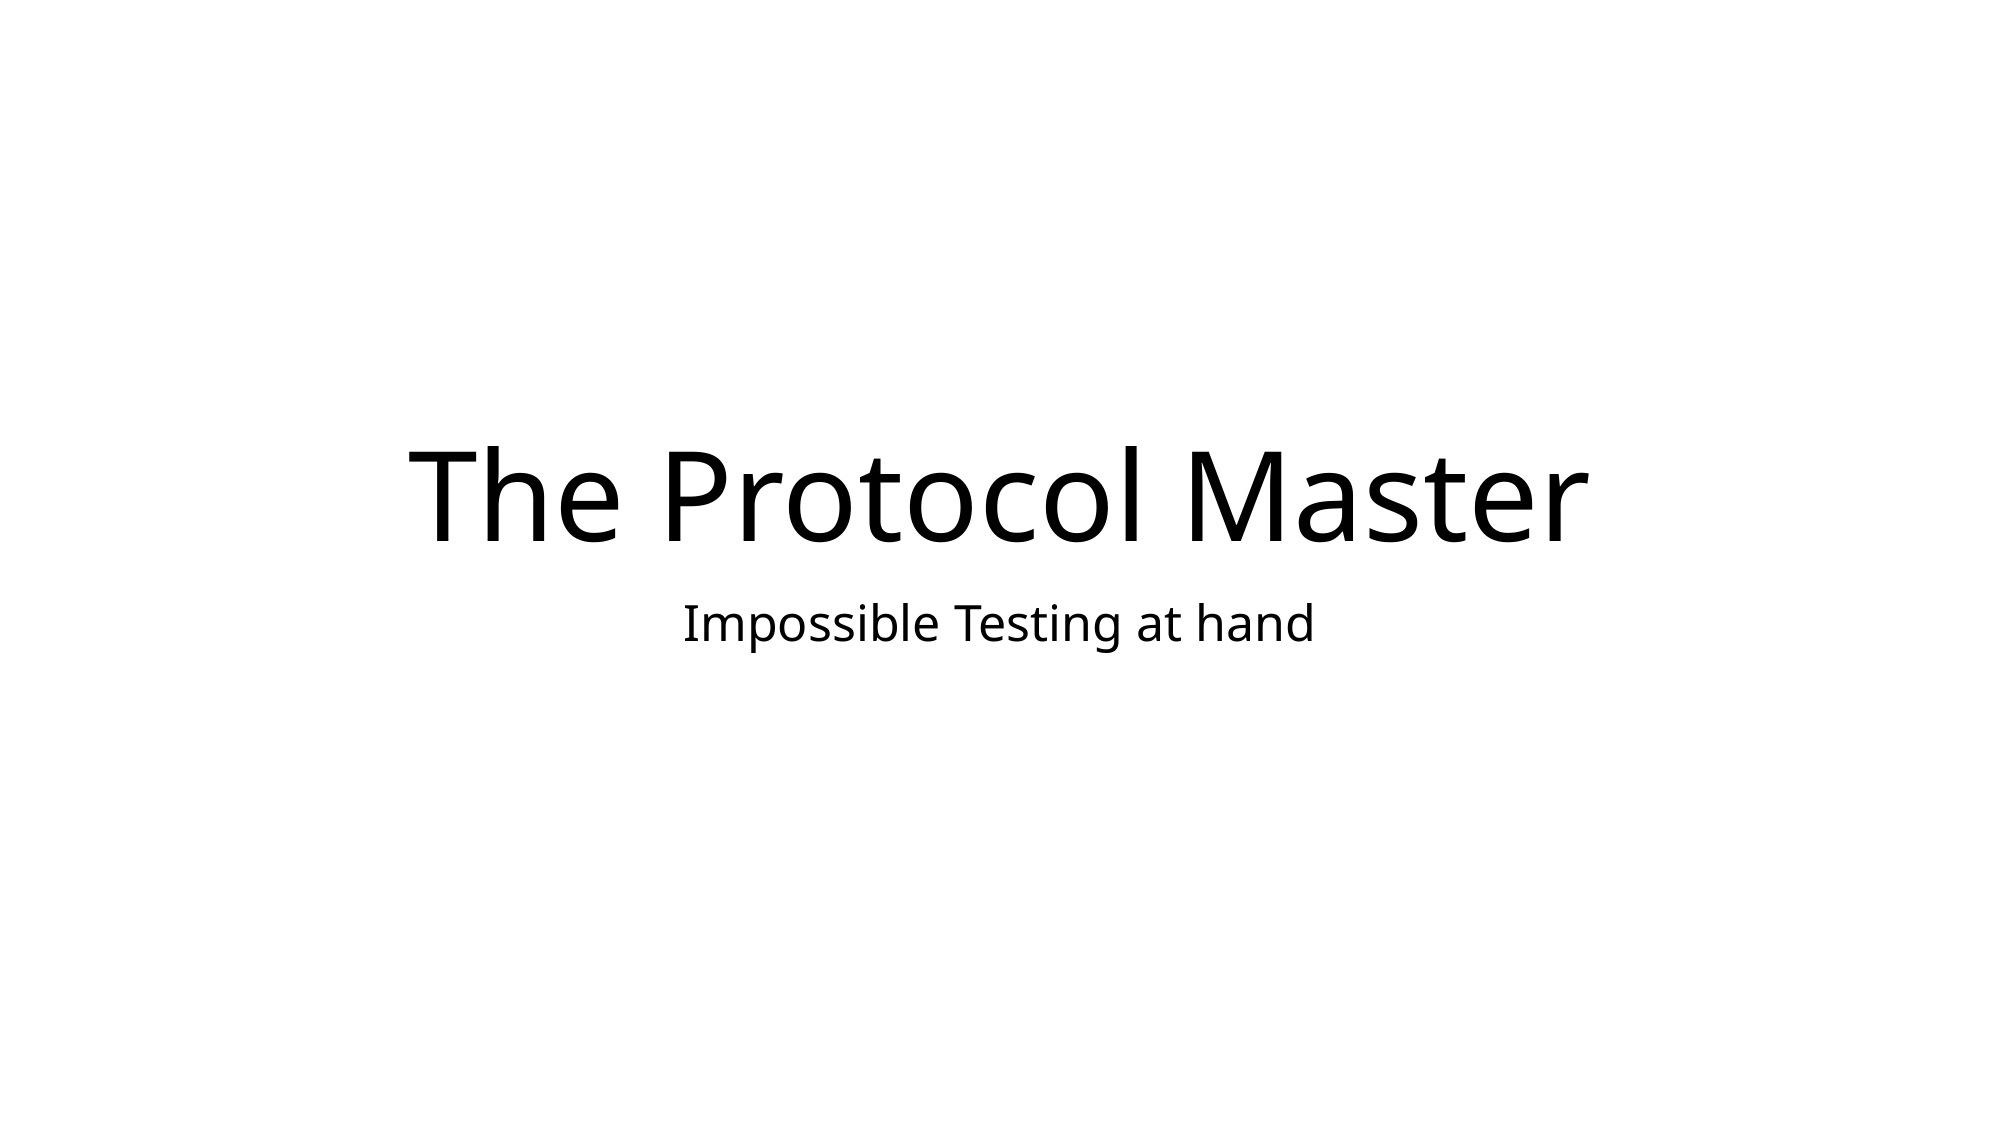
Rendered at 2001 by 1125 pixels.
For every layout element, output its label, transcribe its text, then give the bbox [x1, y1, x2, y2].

title The Protocol Master [249, 184, 1750, 576]
subtitle Impossible Testing at hand [249, 590, 1750, 863]
